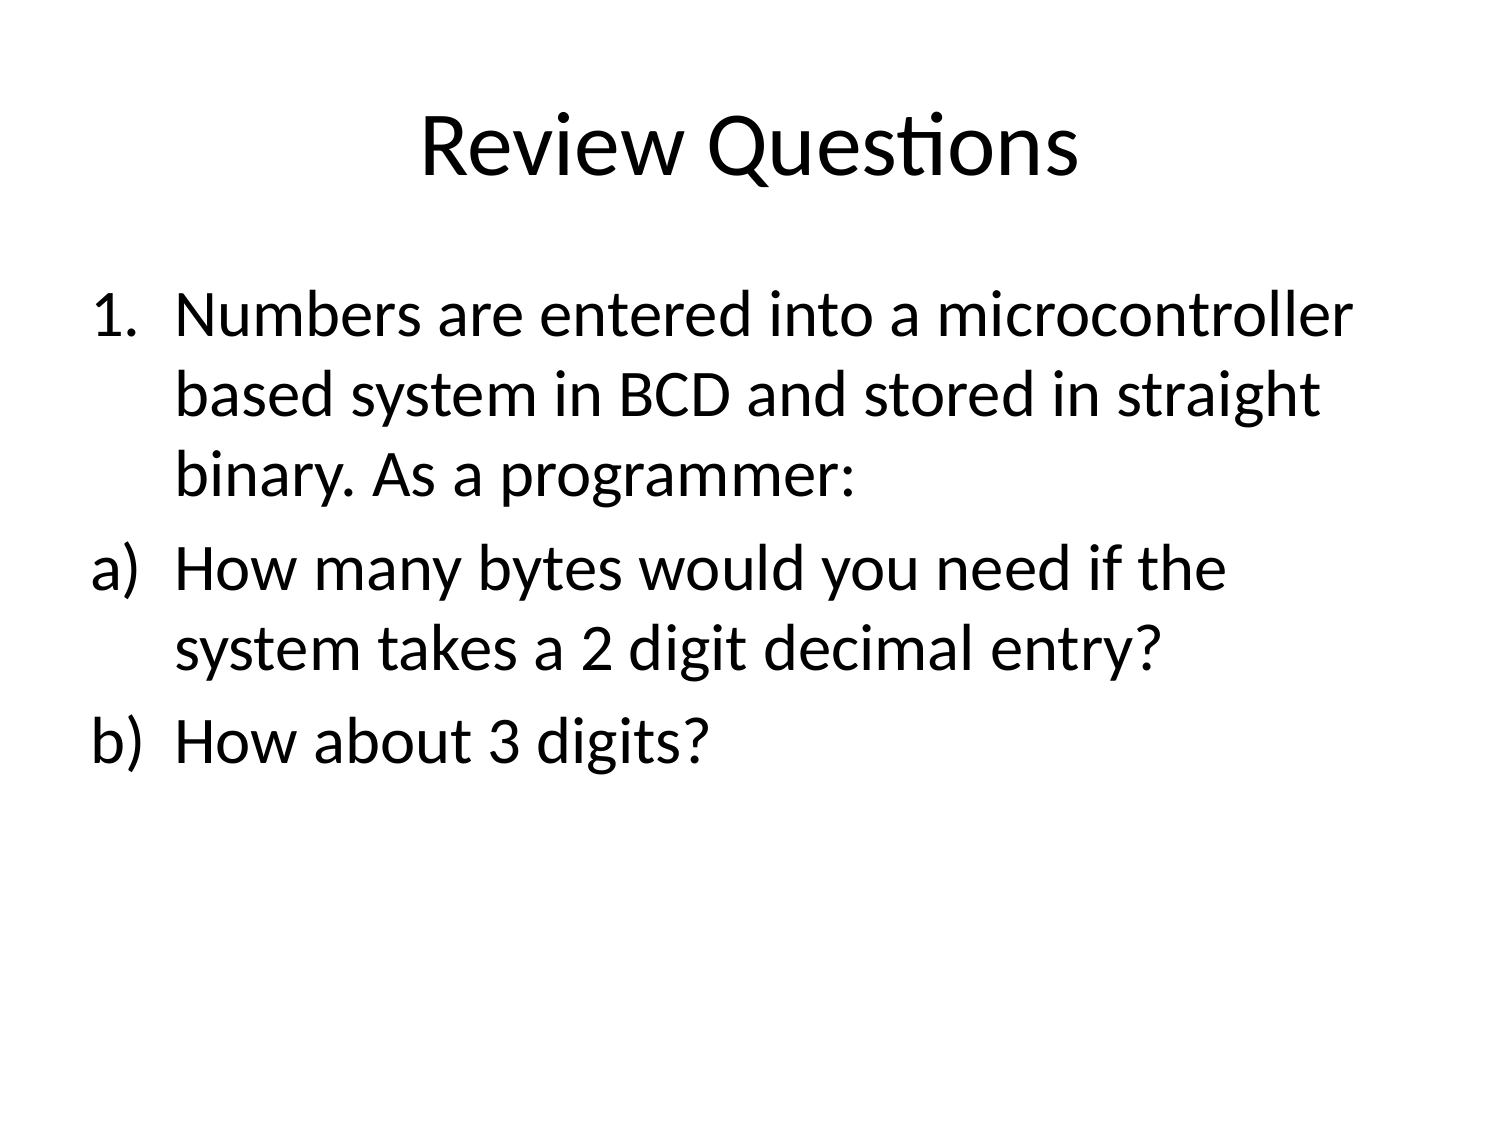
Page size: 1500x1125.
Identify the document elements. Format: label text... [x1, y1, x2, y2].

title Review Questions [75, 45, 1425, 233]
list Numbers are entered into a microcontroller based system in BCD and stored in straight binary. As a programmer: How many bytes would you need if the system takes a 2 digit decimal entry? How about 3 digits? [75, 262, 1425, 1005]
